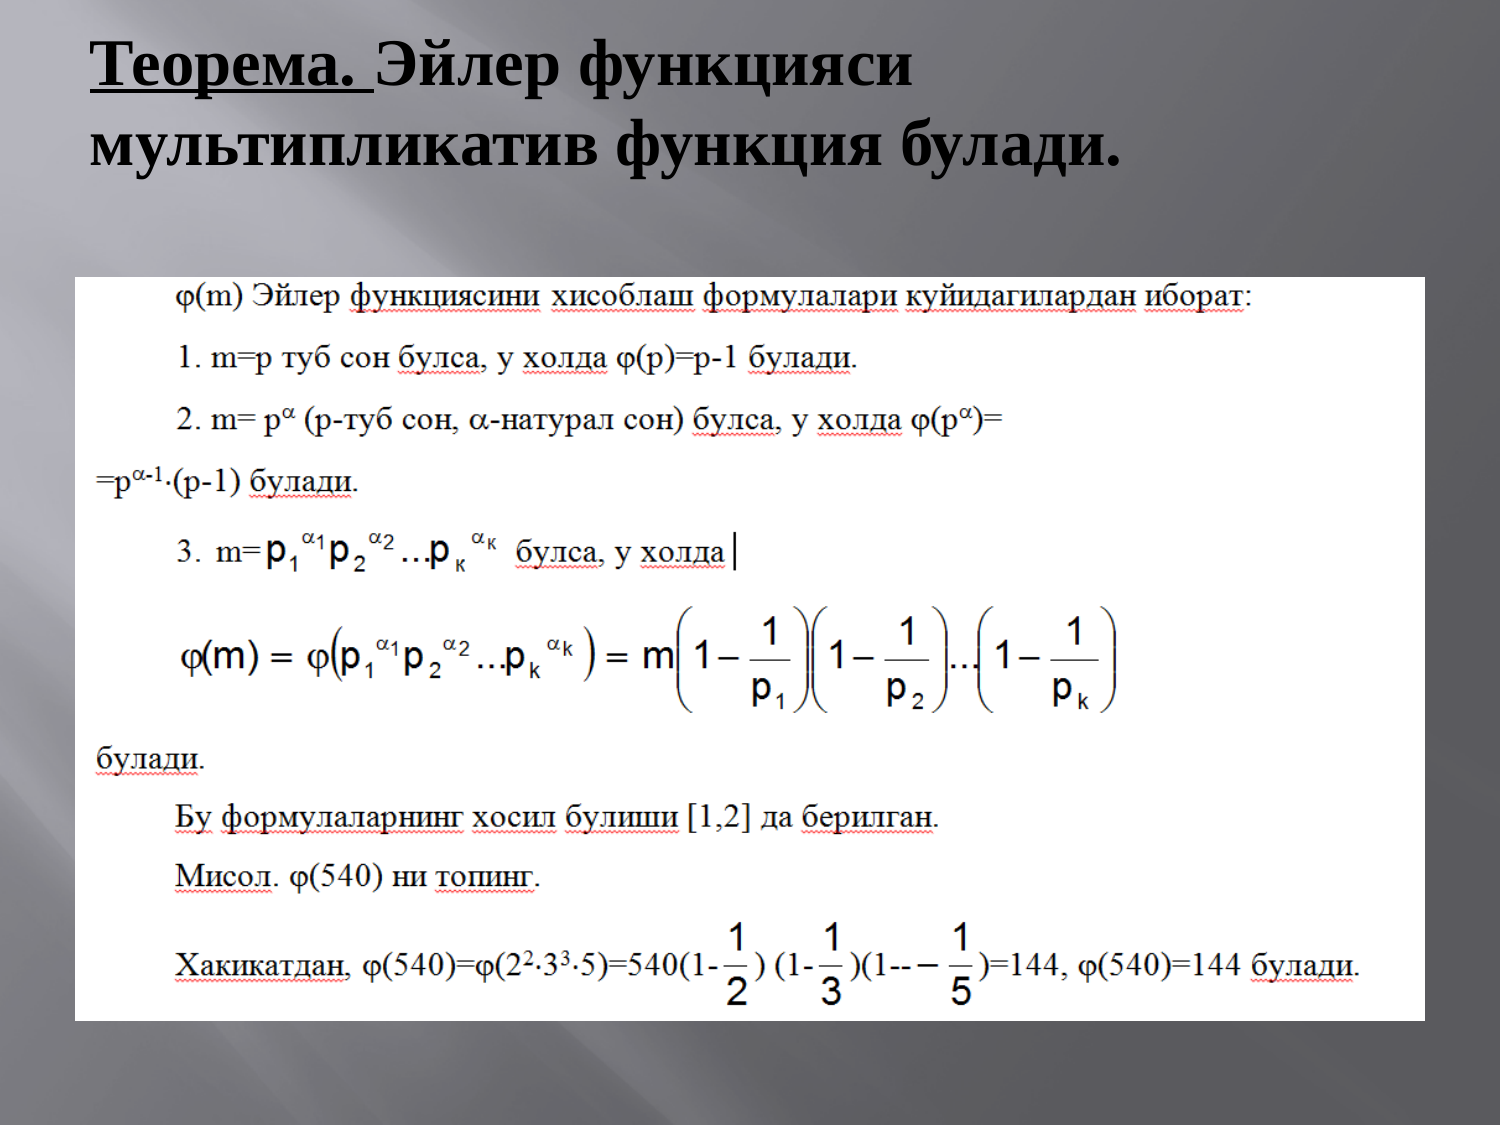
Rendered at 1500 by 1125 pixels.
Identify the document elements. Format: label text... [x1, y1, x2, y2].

title Теорема. Эйлер функцияси мультипликатив функция булади. [75, 45, 1425, 233]
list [74, 276, 1426, 1021]
